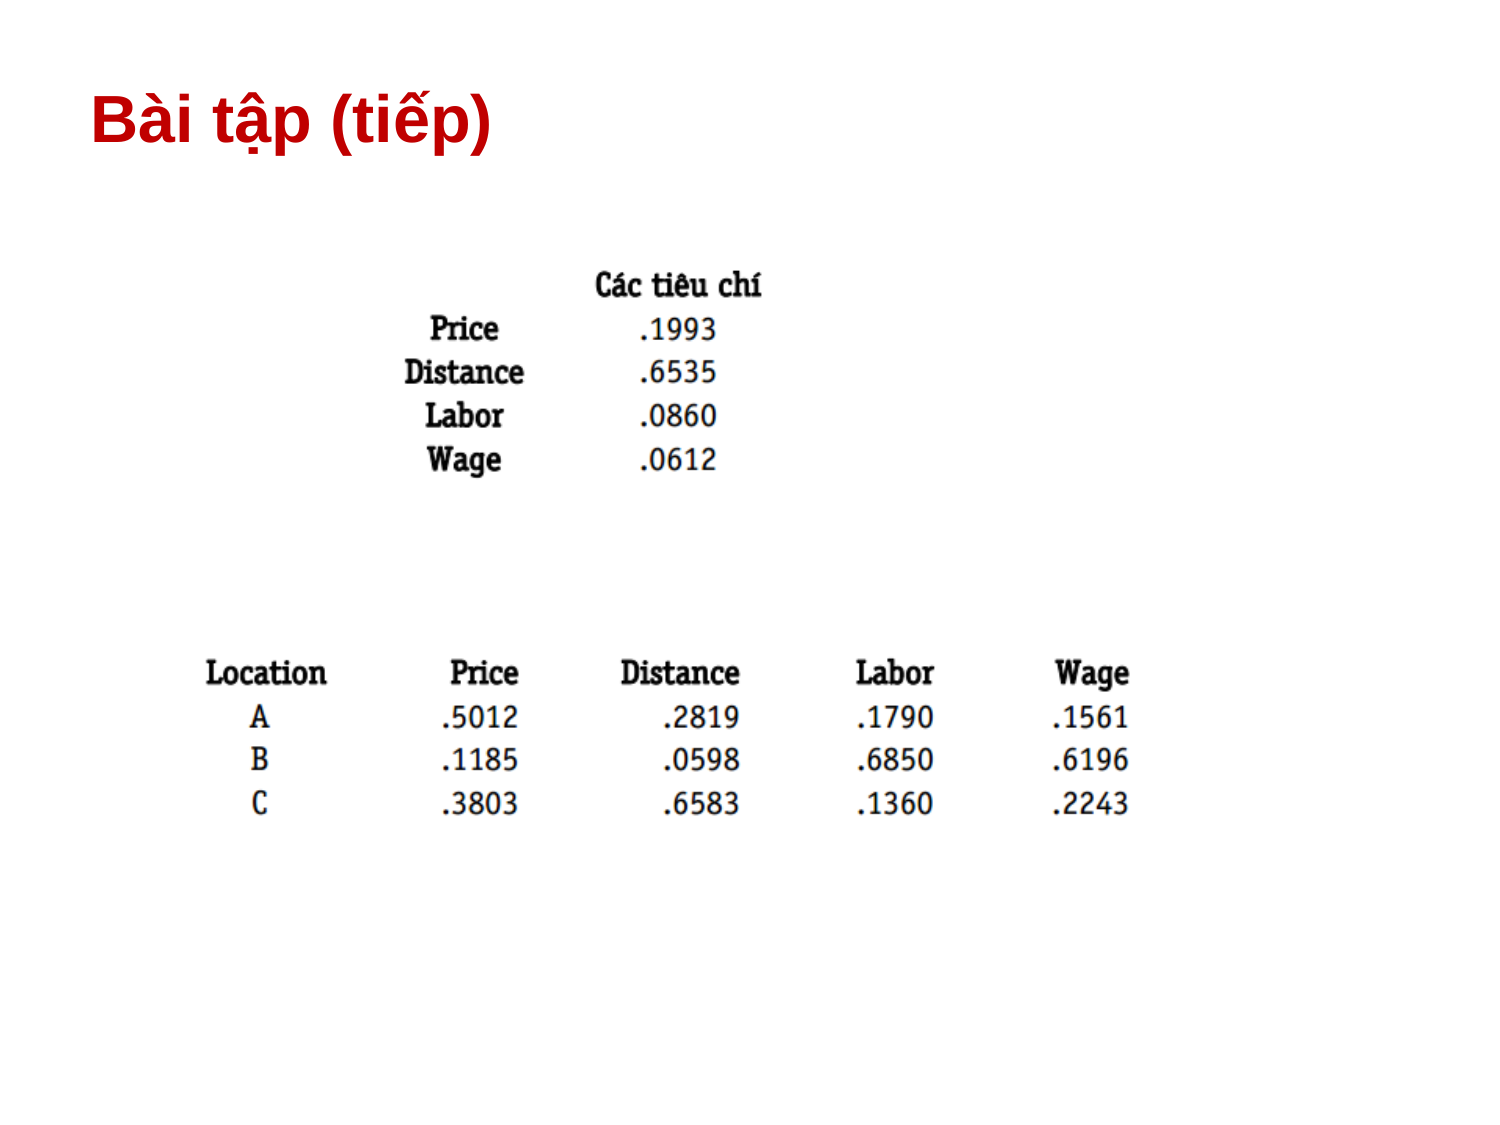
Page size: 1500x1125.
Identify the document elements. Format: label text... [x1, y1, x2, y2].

picture [199, 639, 1183, 855]
picture [399, 249, 804, 534]
title Bài tập (tiếp) [75, 45, 1425, 188]
